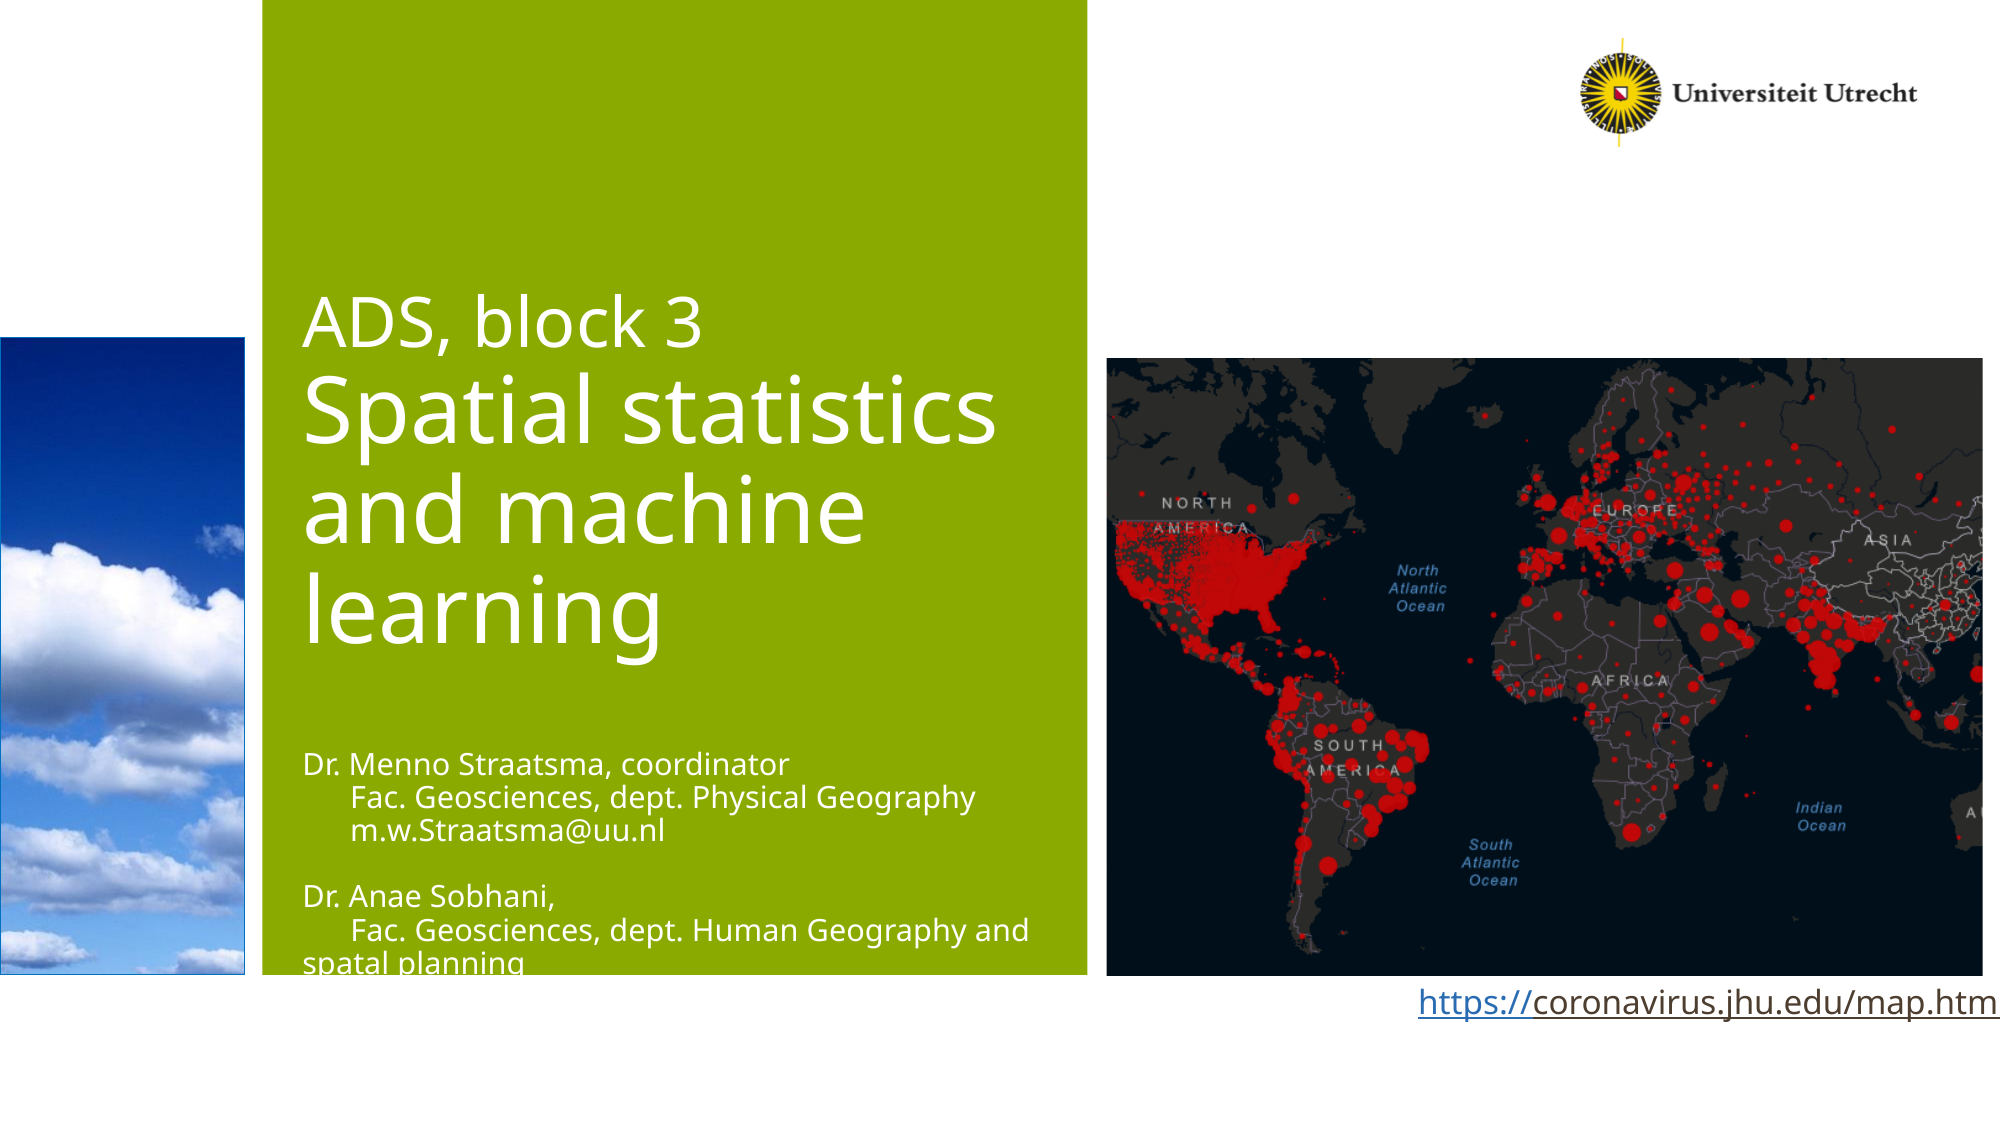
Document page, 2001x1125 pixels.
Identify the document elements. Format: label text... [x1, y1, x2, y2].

picture [1572, 38, 1926, 148]
text_box https://coronavirus.jhu.edu/map.html [1403, 973, 2000, 1034]
picture [1106, 358, 1983, 976]
subtitle Dr. Menno Straatsma, coordinator Fac. Geosciences, dept. Physical Geography m.w.Straatsma@uu.nl Dr. Anae Sobhani, Fac. Geosciences, dept. Human Geography and spatal planning [287, 741, 1123, 990]
picture [1, 338, 244, 974]
title ADS, block 3 Spatial statistics and machine learning [287, 279, 1083, 672]
